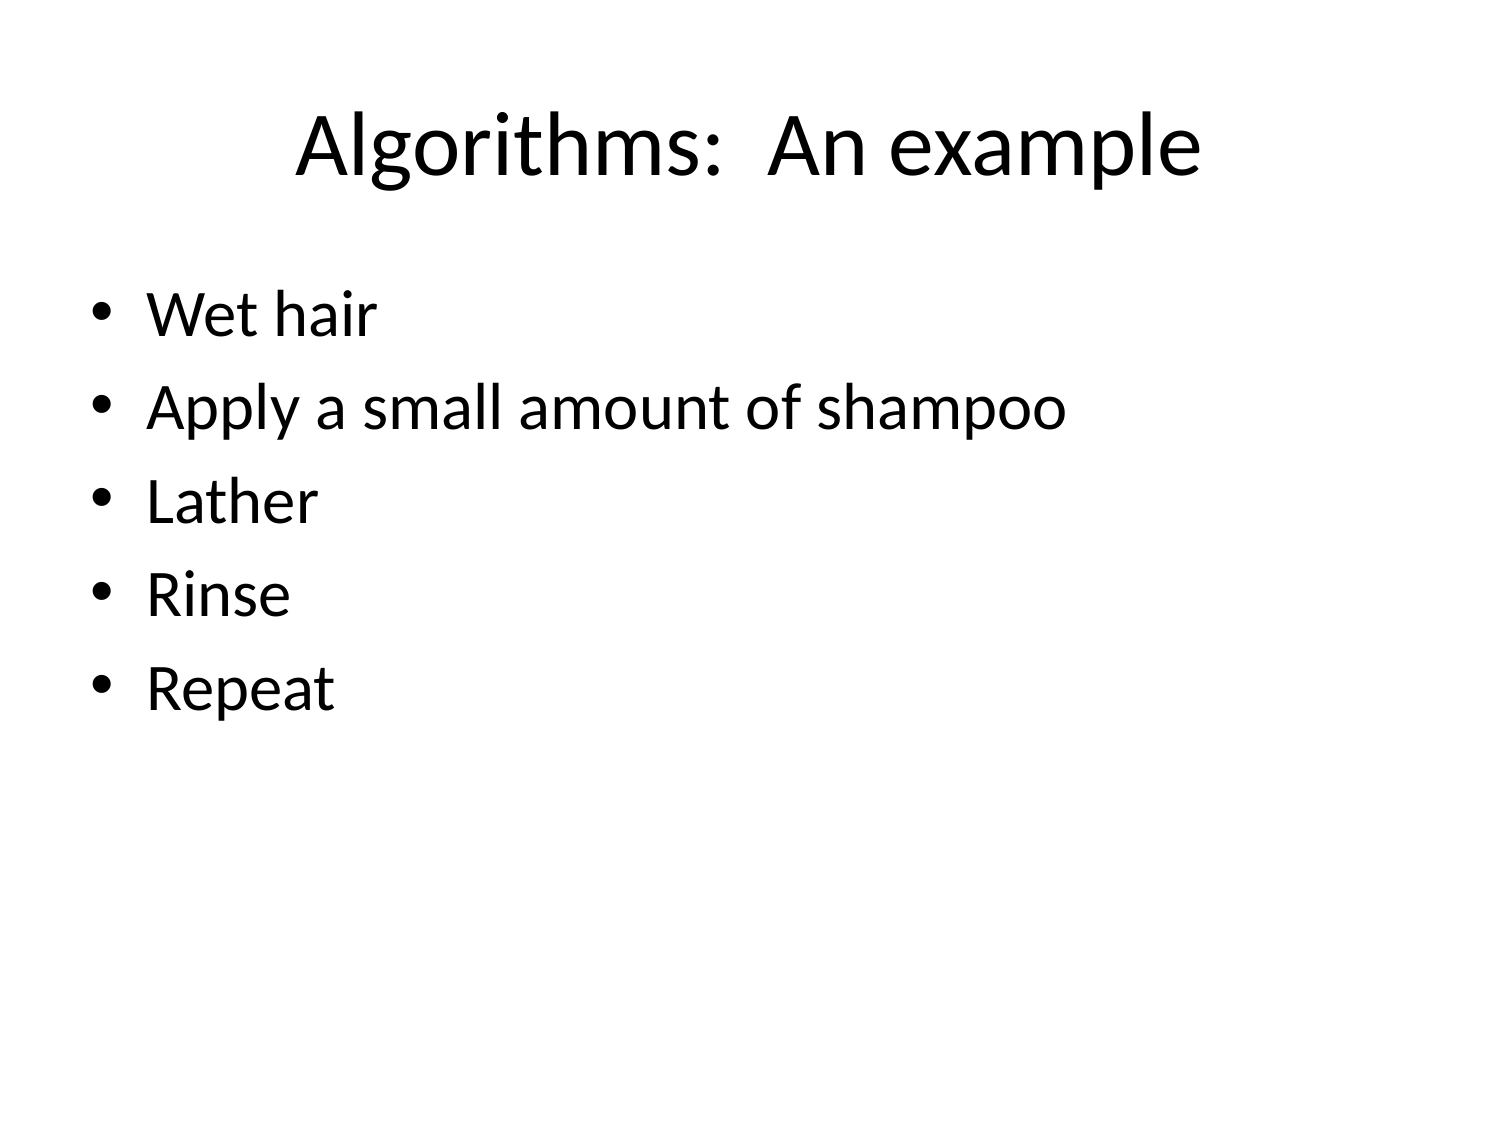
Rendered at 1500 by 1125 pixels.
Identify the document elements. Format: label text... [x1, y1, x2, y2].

list Wet hair Apply a small amount of shampoo Lather Rinse Repeat [75, 262, 1425, 1005]
title Algorithms: An example [75, 45, 1425, 233]
